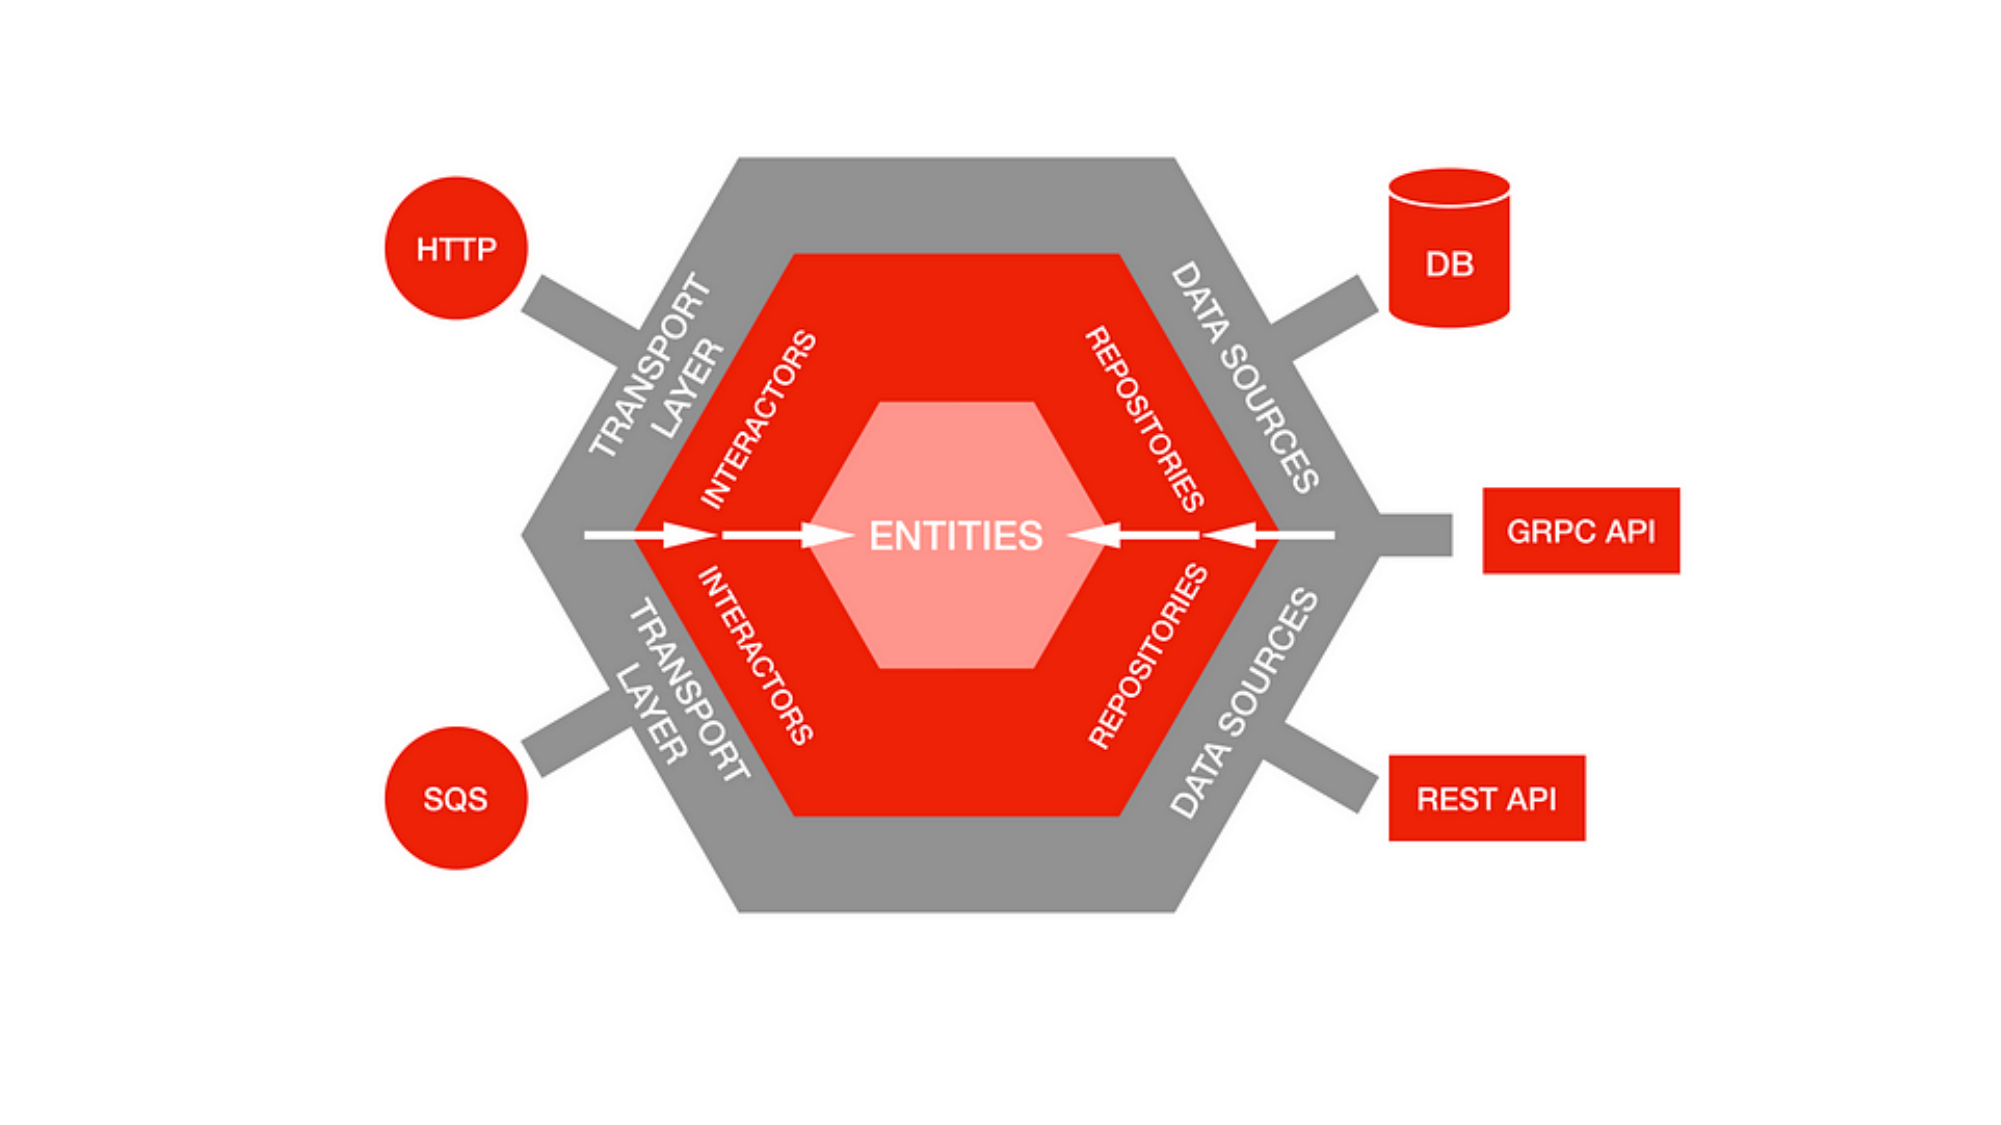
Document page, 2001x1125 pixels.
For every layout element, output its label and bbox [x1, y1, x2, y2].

picture [238, 43, 1693, 1035]
